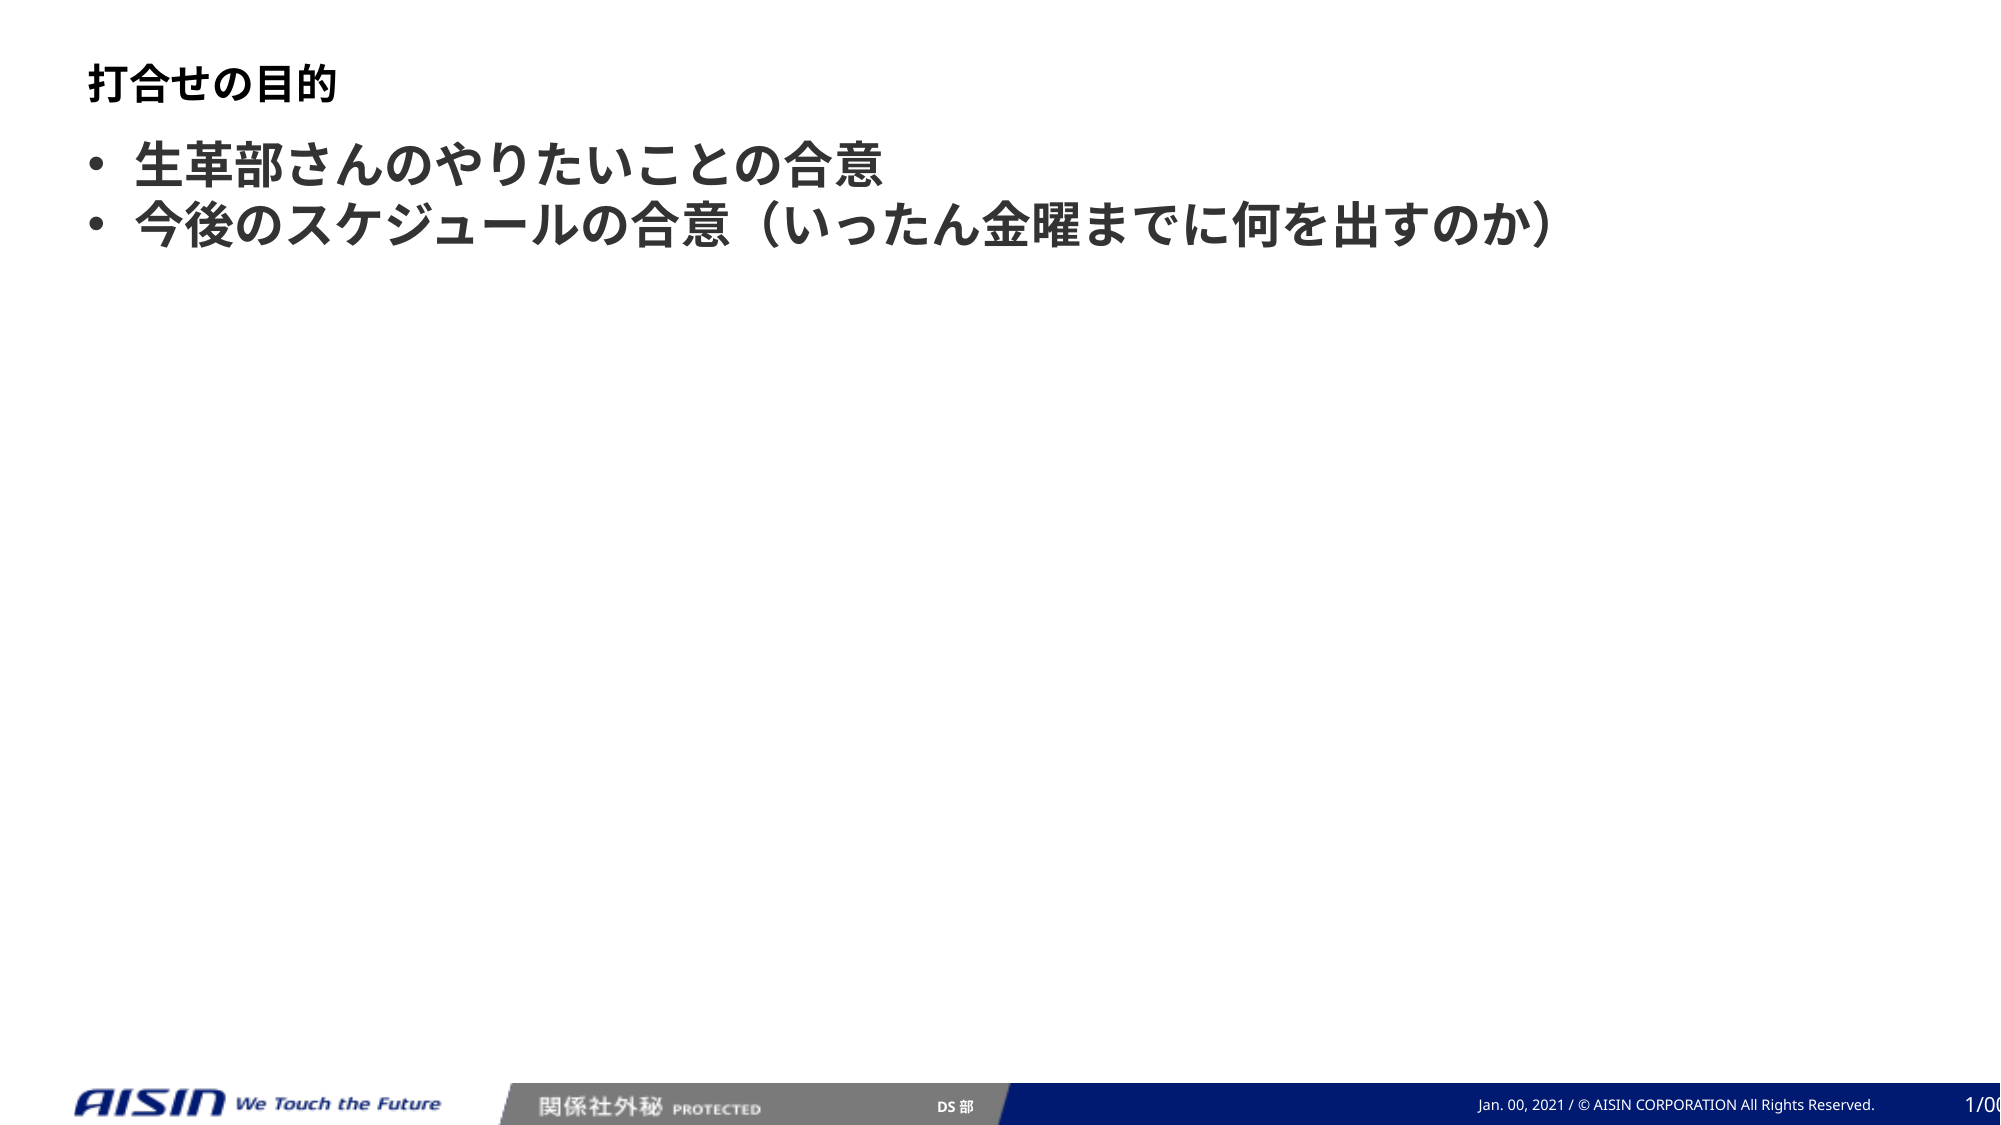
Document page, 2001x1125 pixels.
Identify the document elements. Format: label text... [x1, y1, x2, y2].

list 打合せの目的 [72, 50, 1928, 101]
list 生革部さんのやりたいことの合意 今後のスケジュールの合意（いったん金曜までに何を出すのか） [72, 125, 1928, 1051]
